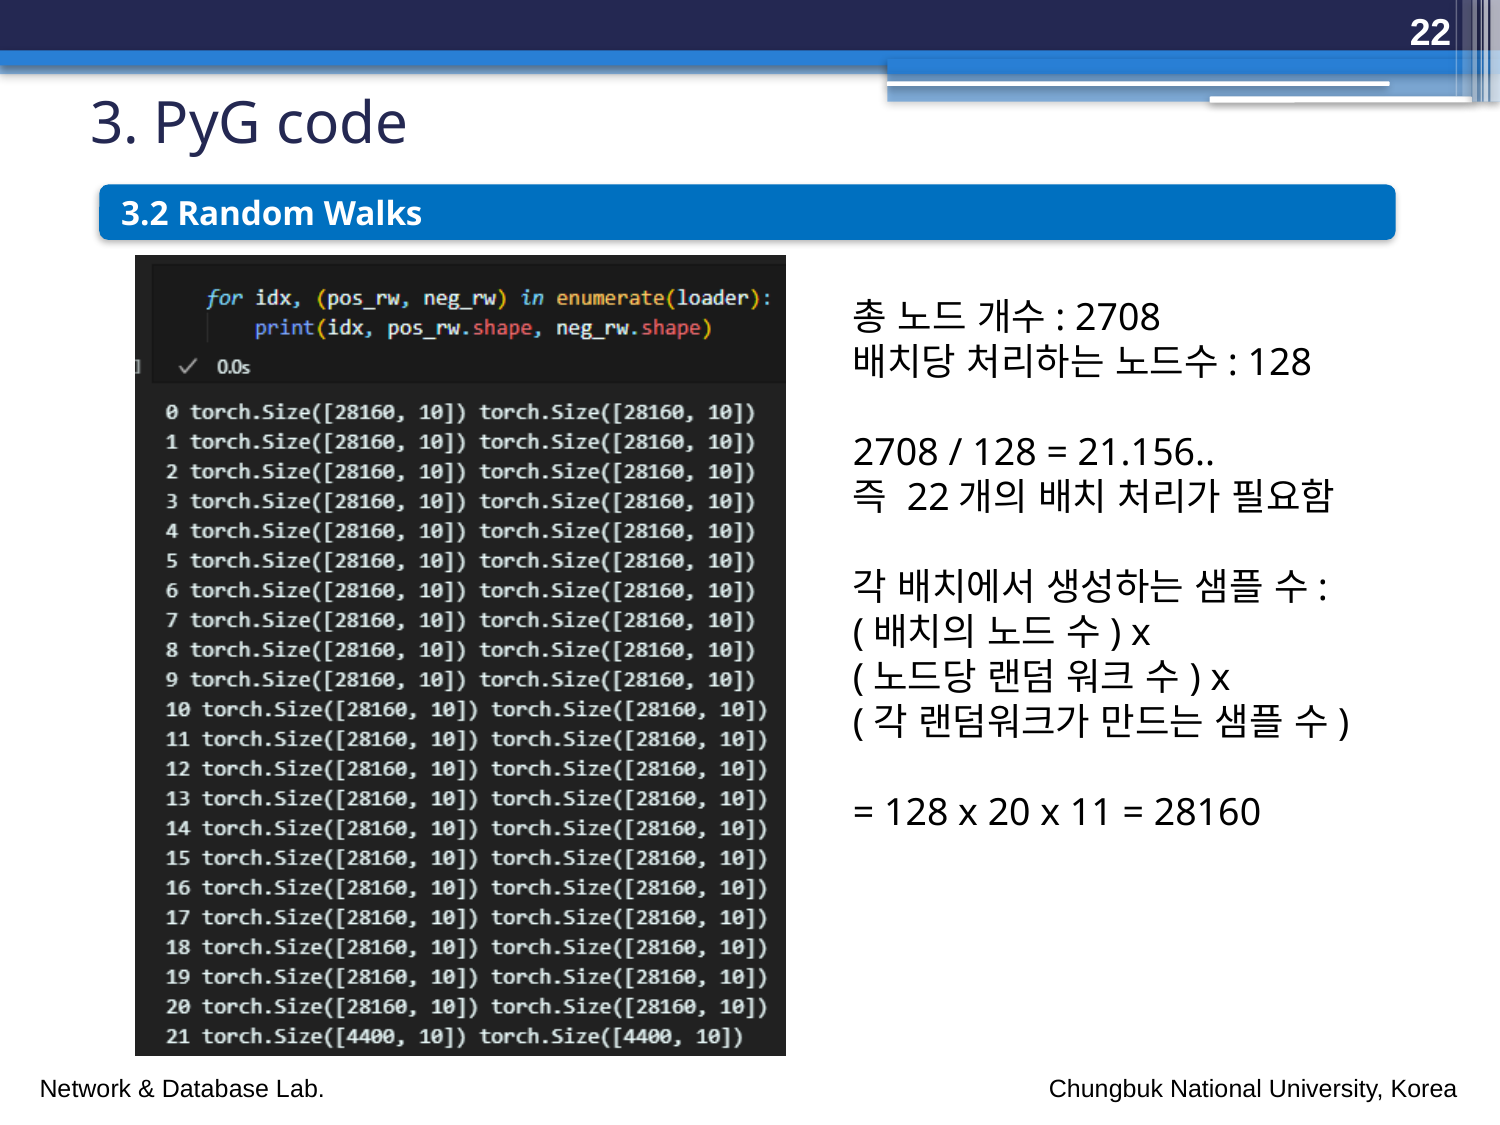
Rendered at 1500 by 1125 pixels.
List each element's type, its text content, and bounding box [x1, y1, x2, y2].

slide_number 22 [1341, 0, 1467, 61]
text_box 총 노드 개수: 2708 배치당 처리하는 노드수: 128 2708 / 128 = 21.156.. 즉 22개의 배치 처리가 필요함 각 배치에서 생성하는 샘플 수: (배치의 노드 수) x (노드당 랜덤 워크 수) x (각 랜덤워크가 만드는 샘플 수) = 128 x 20 x 11 = 28160 [838, 285, 1402, 841]
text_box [99, 184, 1396, 241]
title 3. PyG code [75, 32, 1426, 209]
picture [135, 255, 786, 1056]
